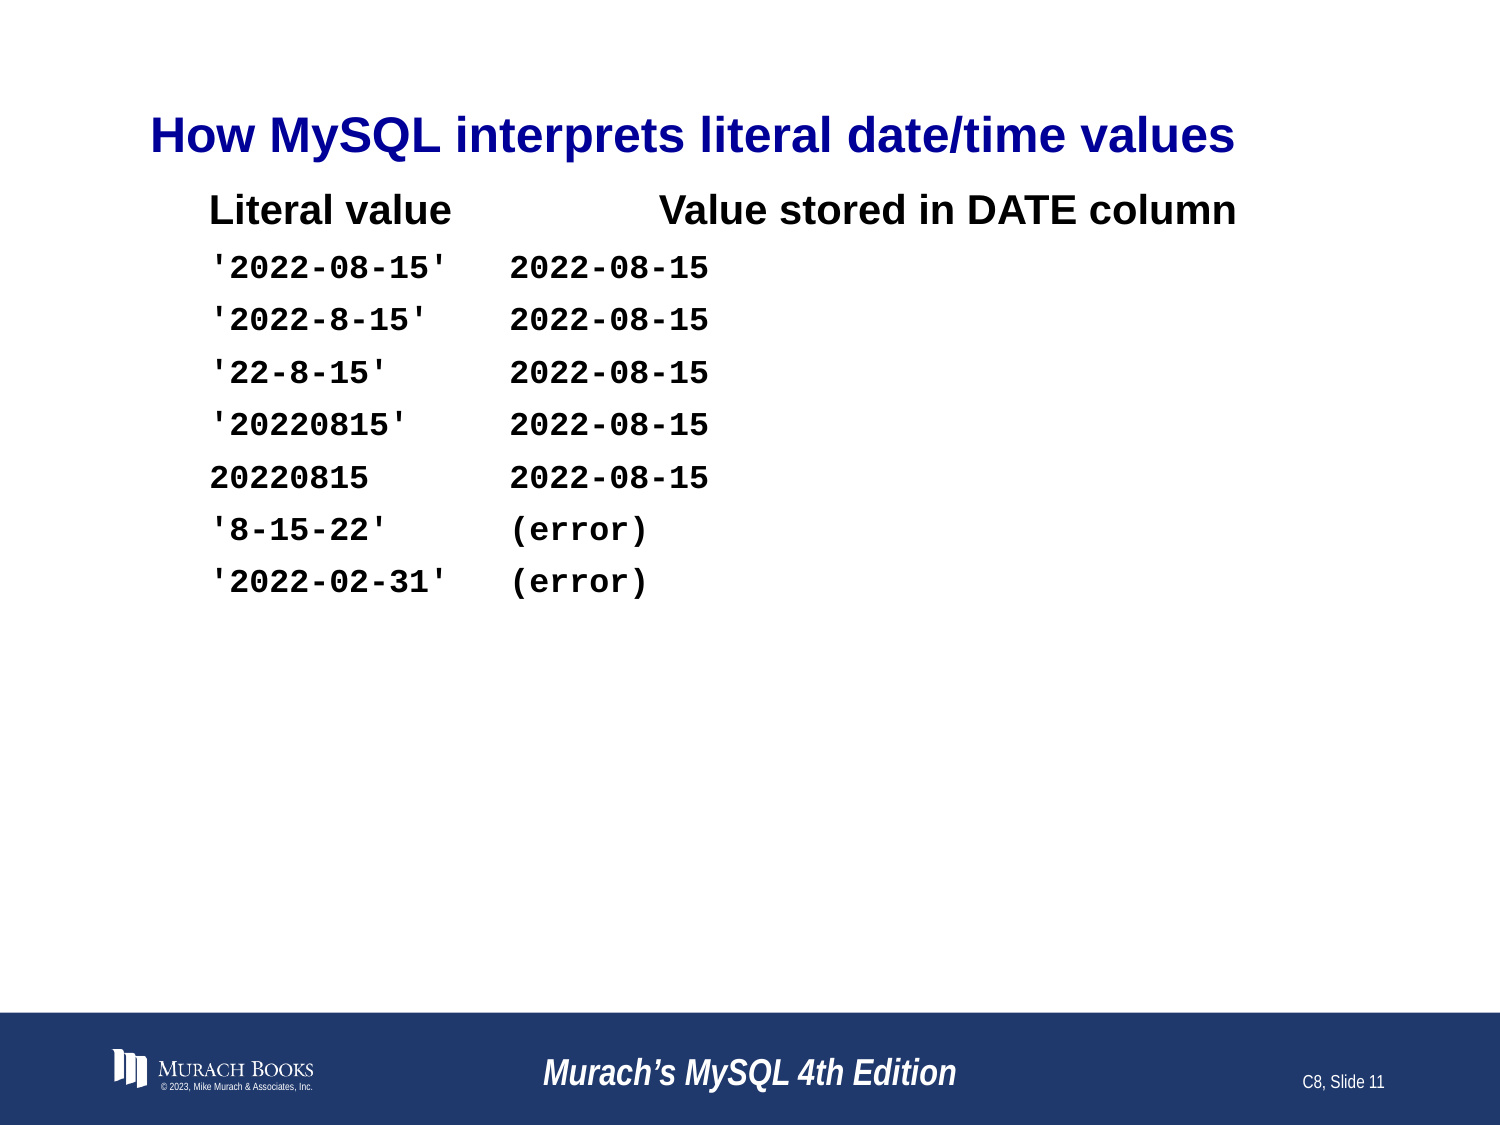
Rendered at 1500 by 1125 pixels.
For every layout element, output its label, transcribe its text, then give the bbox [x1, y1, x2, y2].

title How MySQL interprets literal date/time values [150, 102, 1350, 164]
list Literal value Value stored in DATE column '2022-08-15' 2022-08-15 '2022-8-15' 2022-08-15 '22-8-15' 2022-08-15 '20220815' 2022-08-15 20220815 2022-08-15 '8-15-22' (error) '2022-02-31' (error) [137, 174, 1350, 975]
slide_number Murach’s MySQL 4th Edition [463, 1025, 1050, 1100]
slide_number C8, Slide 11 [1087, 1025, 1400, 1100]
footer © 2023, Mike Murach & Associates, Inc. [12, 1025, 463, 1100]
